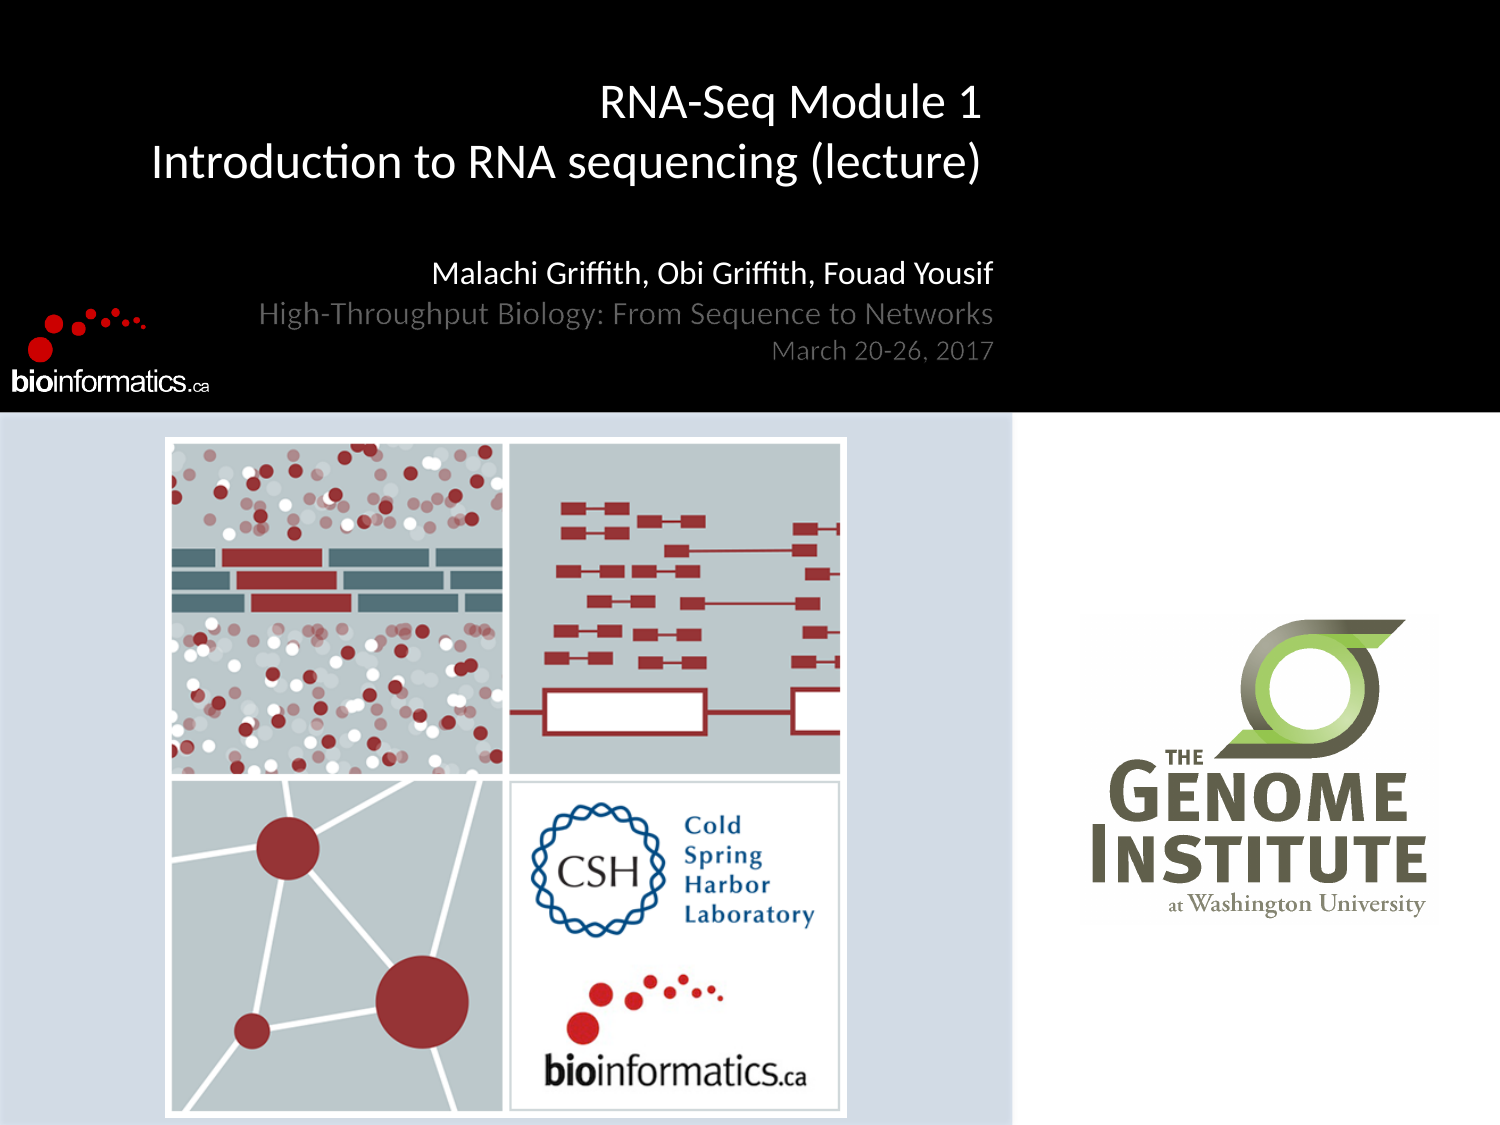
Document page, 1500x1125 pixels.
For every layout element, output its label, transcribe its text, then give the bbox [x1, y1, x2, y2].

picture [1080, 614, 1439, 926]
text_box RNA-Seq Module 1 Introduction to RNA sequencing (lecture) [9, 59, 998, 198]
picture [165, 436, 847, 1118]
text_box [0, 412, 1013, 1125]
text_box Malachi Griffith, Obi Griffith, Fouad Yousif High-Throughput Biology: From Sequence to Networks March 20-26, 2017 [159, 231, 1010, 386]
picture [12, 308, 209, 392]
